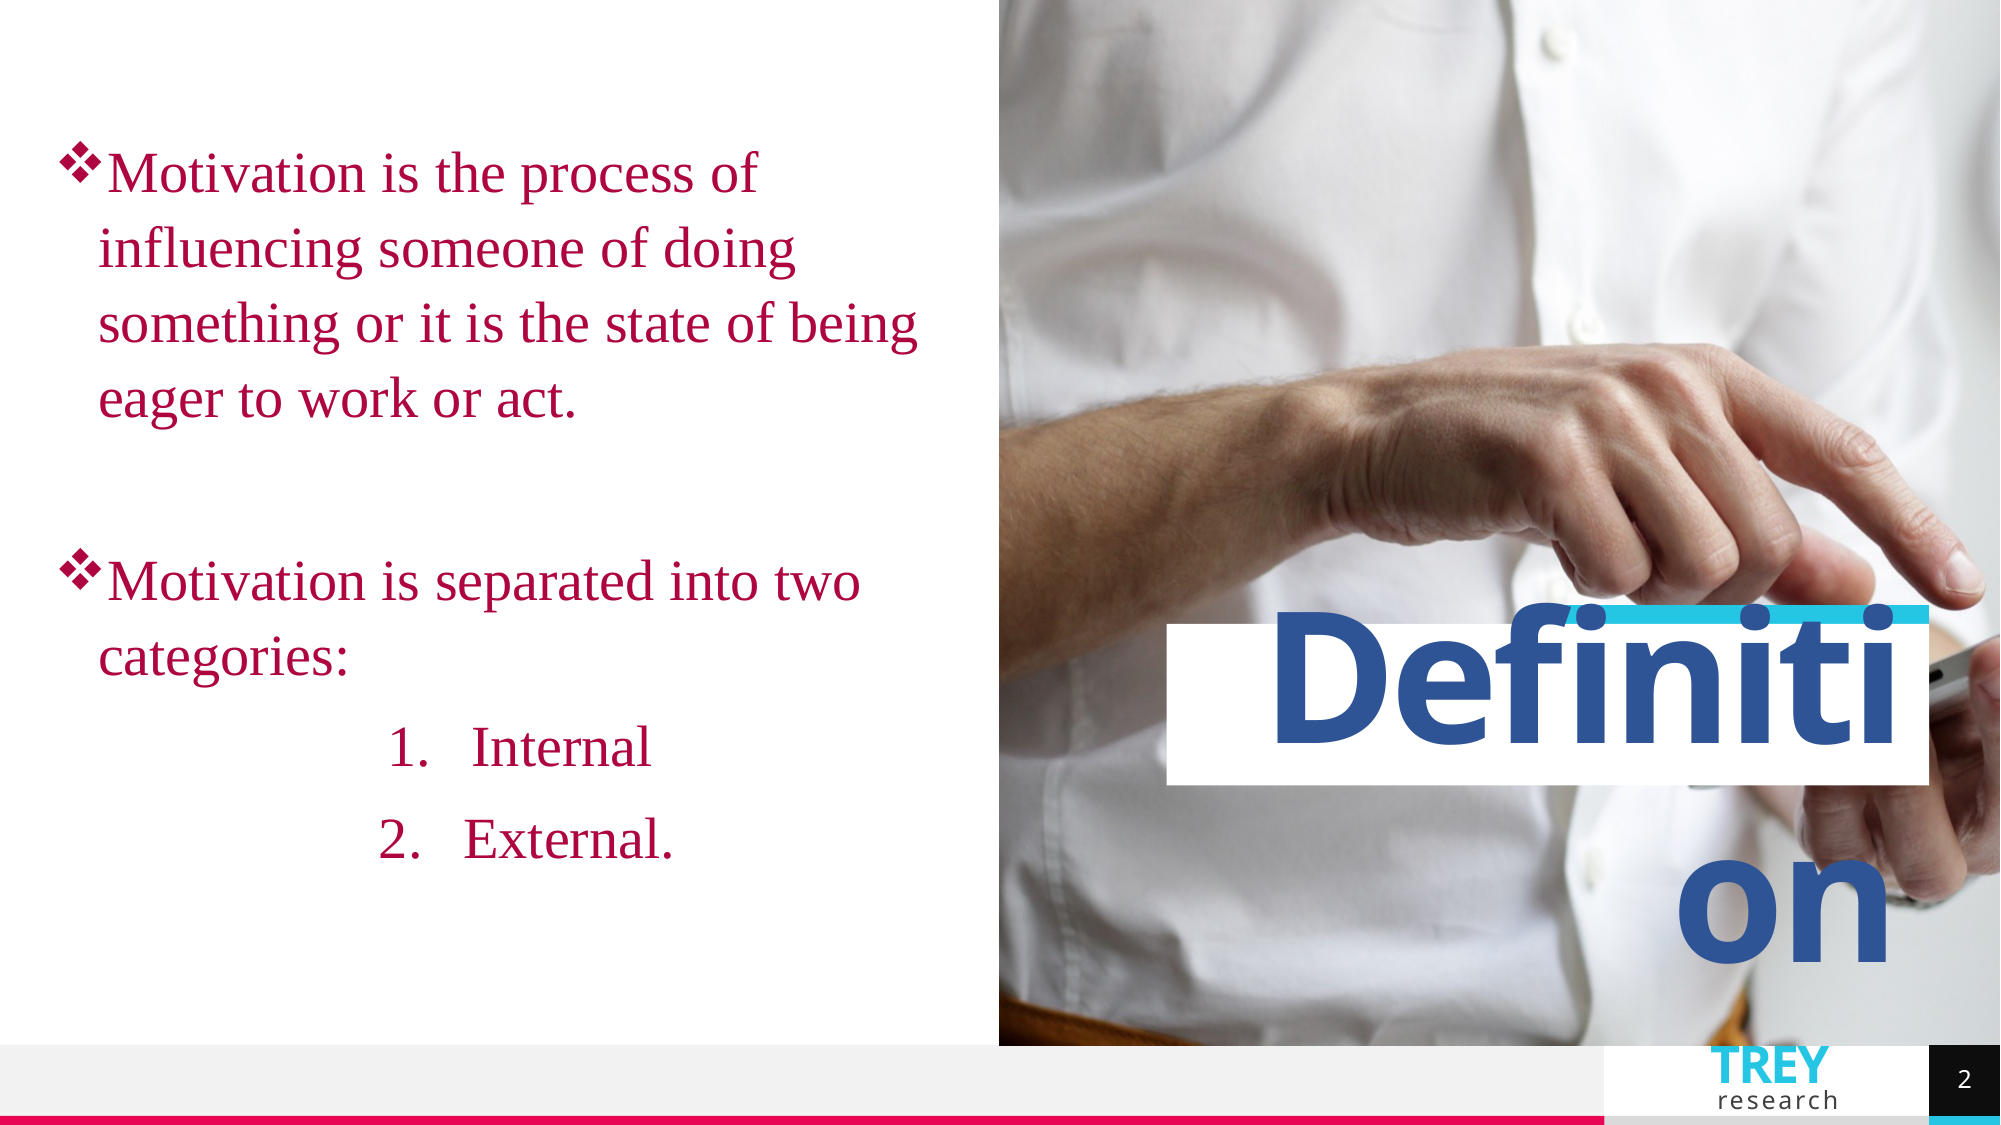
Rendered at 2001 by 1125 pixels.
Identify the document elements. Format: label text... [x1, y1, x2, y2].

slide_number 2 [1929, 1046, 2000, 1116]
picture [999, 0, 2000, 1046]
list Motivation is the process of influencing someone of doing something or it is the state of being eager to work or act. Motivation is separated into two categories: Internal External. [54, 377, 999, 870]
